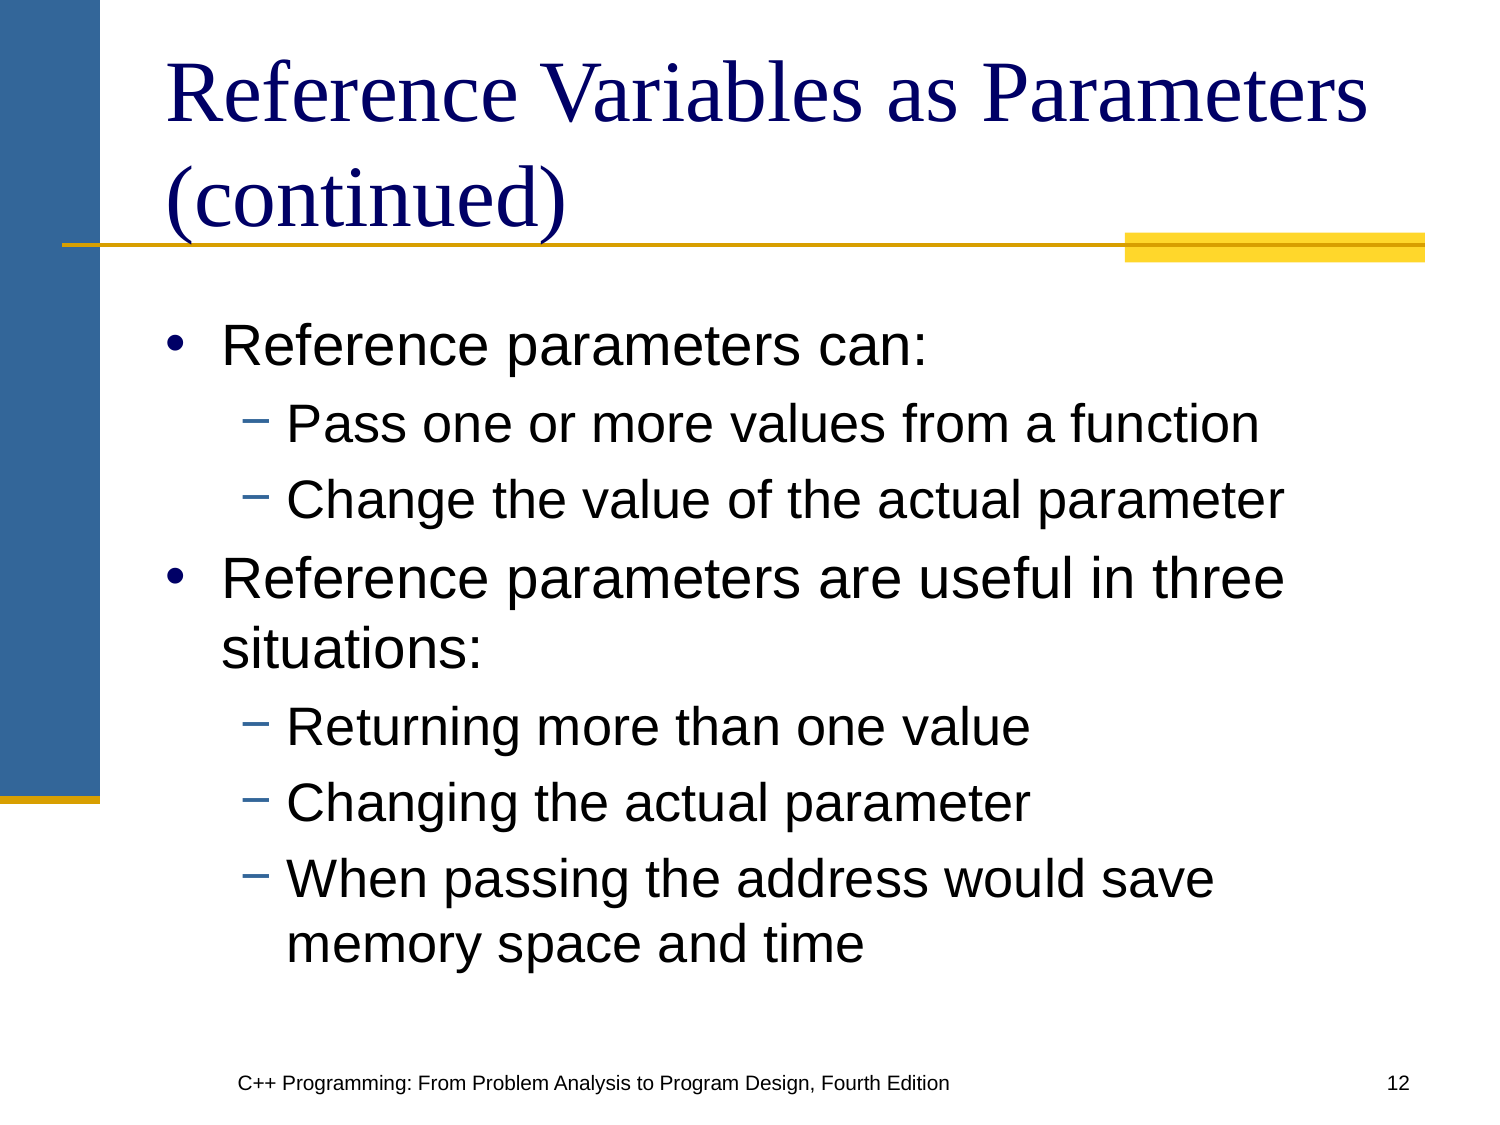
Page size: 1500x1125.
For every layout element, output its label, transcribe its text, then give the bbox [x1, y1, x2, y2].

list Reference parameters can: Pass one or more values from a function Change the value of the actual parameter Reference parameters are useful in three situations: Returning more than one value Changing the actual parameter When passing the address would save memory space and time [150, 299, 1425, 1006]
text_box C++ Programming: From Problem Analysis to Program Design, Fourth Edition [149, 1062, 1038, 1100]
text_box ‹#› [1112, 1062, 1425, 1100]
title Reference Variables as Parameters (continued) [150, 45, 1425, 234]
